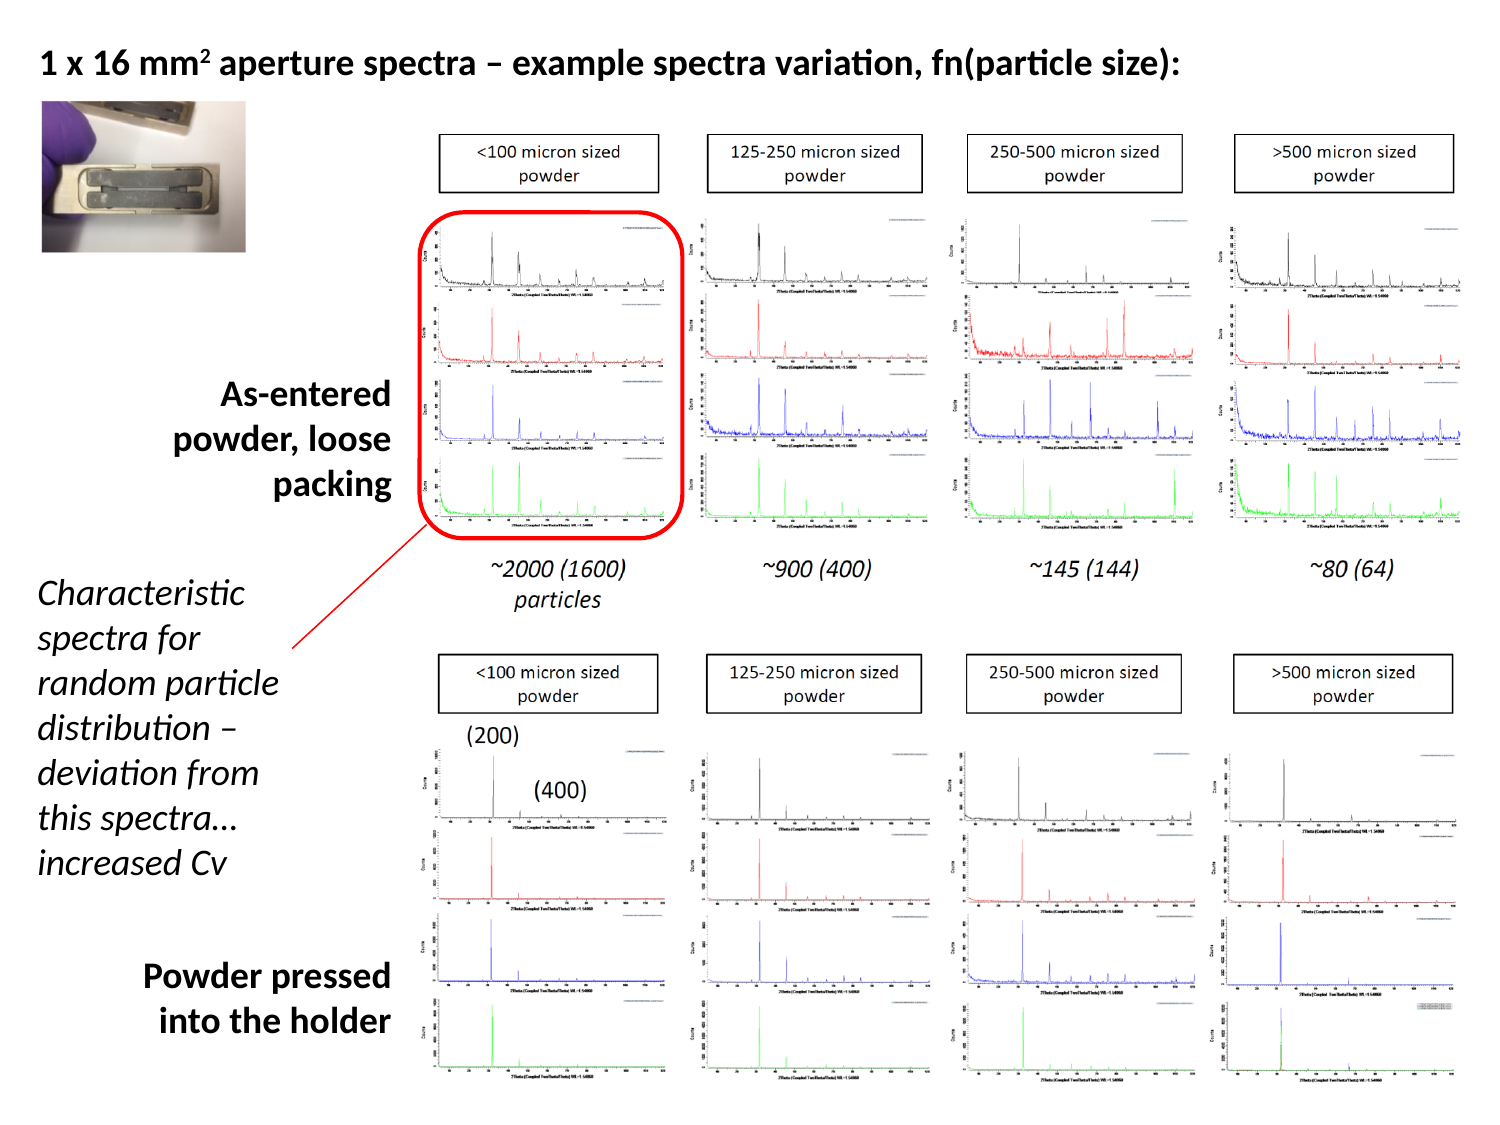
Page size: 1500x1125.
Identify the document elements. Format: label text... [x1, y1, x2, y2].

text_box Characteristic spectra for random particle distribution – deviation from this spectra… increased Cv [22, 560, 317, 891]
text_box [291, 524, 427, 649]
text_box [37, 95, 252, 258]
picture [417, 643, 1463, 1103]
text_box As-entered powder, loose packing [111, 361, 407, 512]
text_box Powder pressed into the holder [111, 943, 407, 1048]
text_box 1 x 16 mm2 aperture spectra – example spectra variation, fn(particle size): [24, 30, 1421, 91]
picture [412, 117, 1468, 618]
